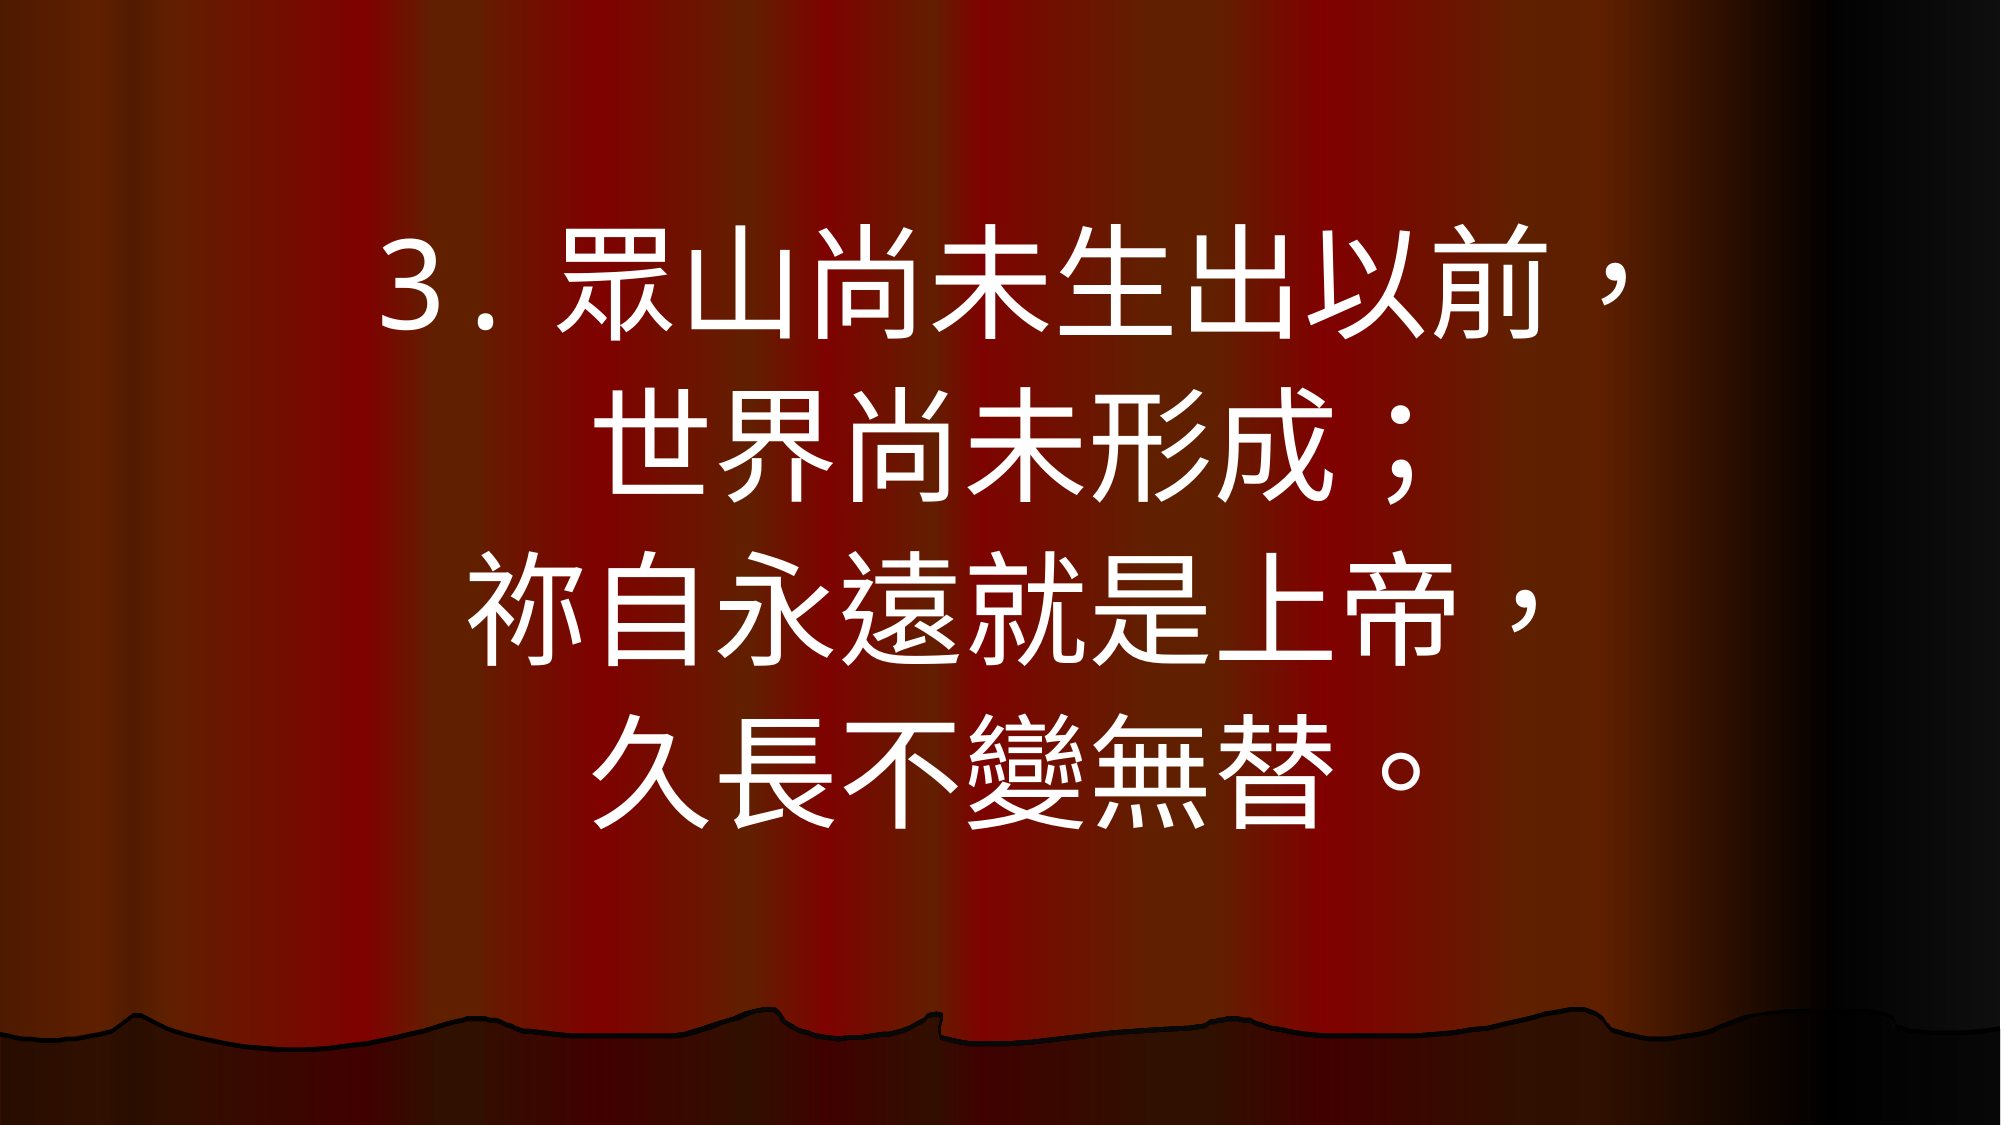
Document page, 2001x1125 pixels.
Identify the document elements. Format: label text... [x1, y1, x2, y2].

list 3.眾山尚未生出以前， 世界尚未形成； 祢自永遠就是上帝， 久長不變無替。 [76, 189, 1924, 971]
